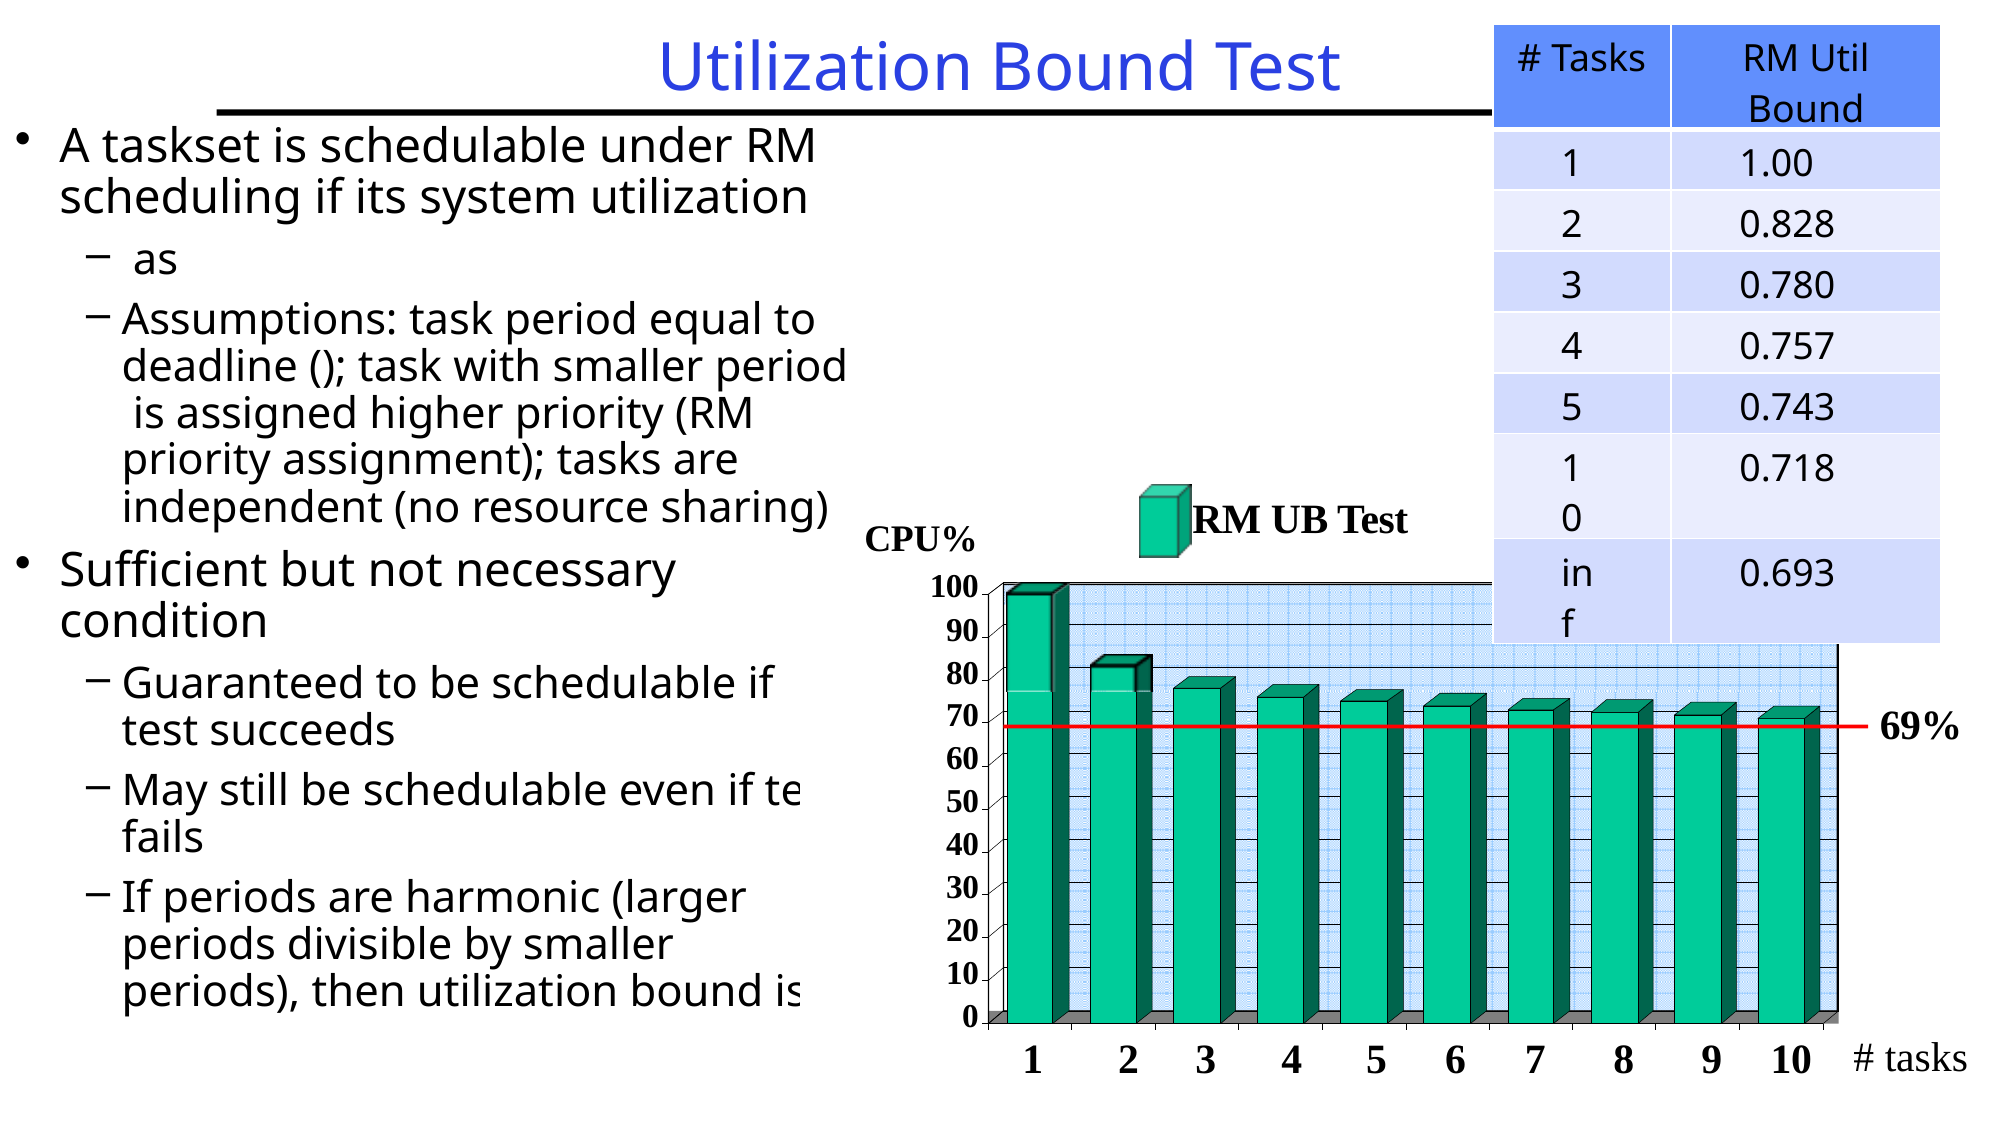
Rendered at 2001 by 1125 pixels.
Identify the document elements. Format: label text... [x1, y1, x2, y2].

table_cell 2 [1494, 191, 1670, 250]
text_box CPU% 100 90 80 70 60 50 40 30 20 10 0 [864, 504, 995, 689]
table_cell 1.00 [1672, 132, 1940, 189]
table_cell 3 [1494, 252, 1670, 311]
table_cell 0.780 [1672, 252, 1940, 311]
table_cell 4 [1494, 313, 1670, 372]
text_box RM UB Test [1195, 489, 1414, 543]
table_cell 0.743 [1672, 374, 1940, 433]
text_box [995, 585, 1000, 689]
title Utilization Bound Test [216, 24, 1492, 113]
picture [1139, 484, 1192, 558]
table_cell 10 [1494, 434, 1670, 538]
table_cell 1 [1494, 132, 1670, 189]
table_cell inf [1494, 539, 1670, 582]
table_header RM Util Bound [1672, 25, 1940, 127]
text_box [799, 691, 2000, 1125]
table_cell 0.693 [1672, 539, 1940, 643]
table_cell 0.718 [1672, 434, 1940, 538]
table_cell 0.828 [1672, 191, 1940, 250]
table_header # Tasks [1494, 25, 1670, 127]
picture [1003, 581, 1838, 691]
table_cell 5 [1494, 374, 1670, 433]
table_cell 0.757 [1672, 313, 1940, 372]
